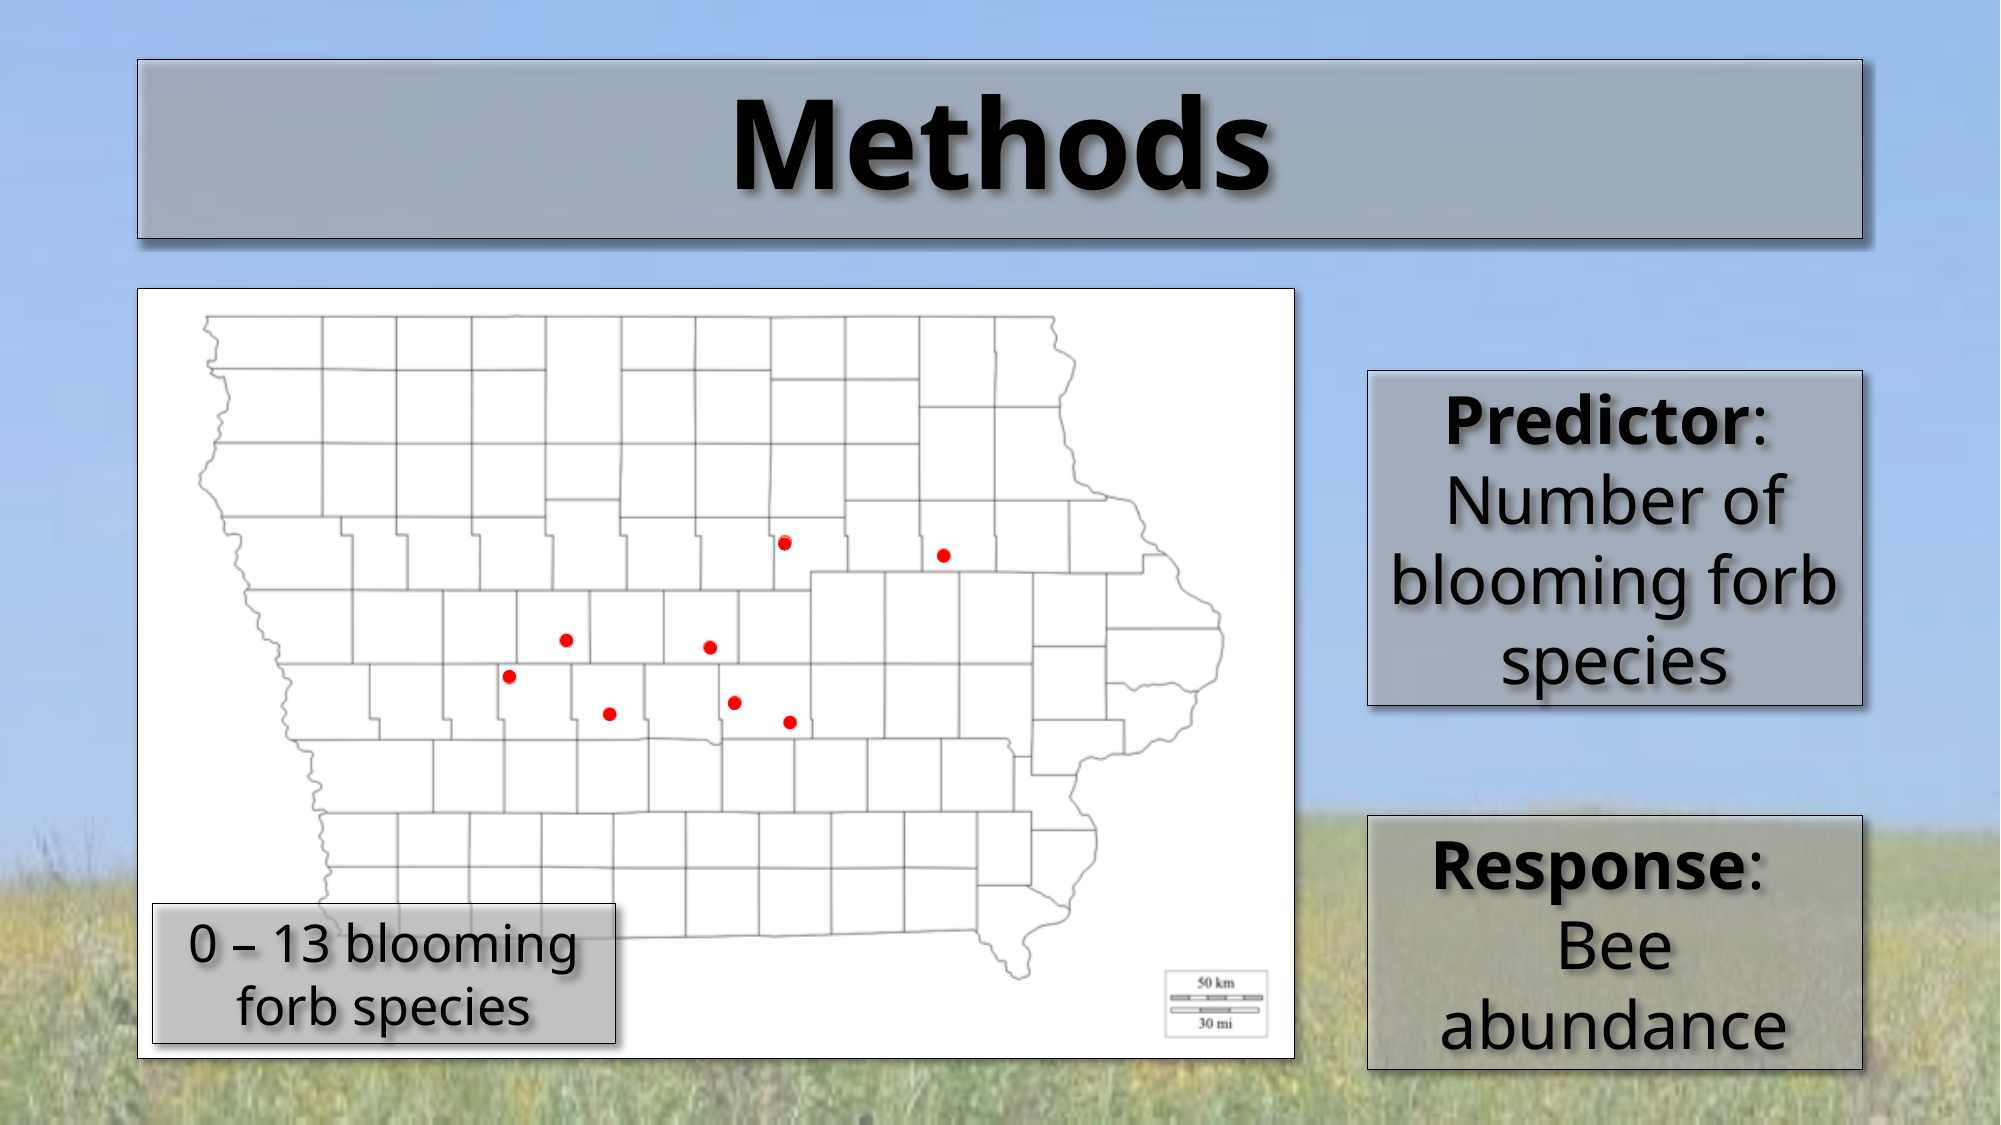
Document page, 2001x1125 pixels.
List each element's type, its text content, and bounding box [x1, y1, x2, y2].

text_box Response: Bee abundance [1367, 815, 1863, 1070]
picture [137, 288, 1295, 1059]
text_box Predictor: Number of blooming forb species [1367, 370, 1863, 706]
text_box Methods [137, 59, 1863, 239]
